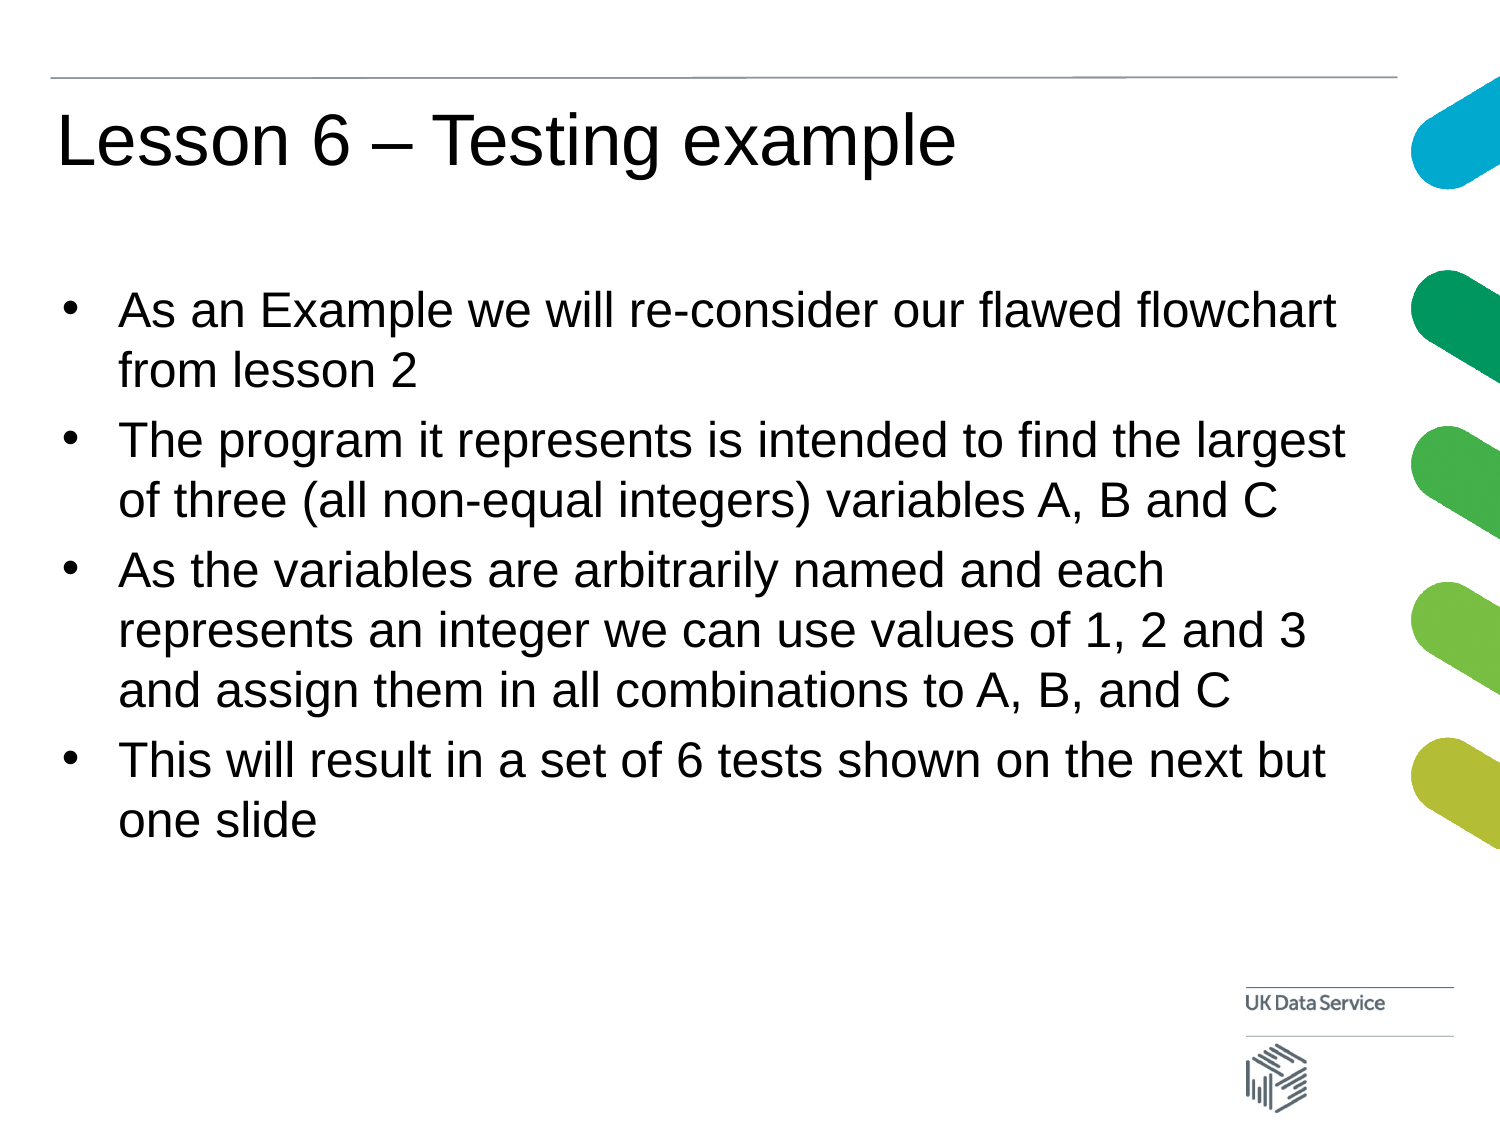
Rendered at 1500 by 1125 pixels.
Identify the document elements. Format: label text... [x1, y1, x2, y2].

list As an Example we will re-consider our flawed flowchart from lesson 2 The program it represents is intended to find the largest of three (all non-equal integers) variables A, B and C As the variables are arbitrarily named and each represents an integer we can use values of 1, 2 and 3 and assign them in all combinations to A, B, and C This will result in a set of 6 tests shown on the next but one slide [46, 269, 1397, 1113]
picture [1397, 987, 1454, 1113]
picture [1411, 0, 1500, 849]
title Lesson 6 – Testing example [41, 42, 1392, 231]
